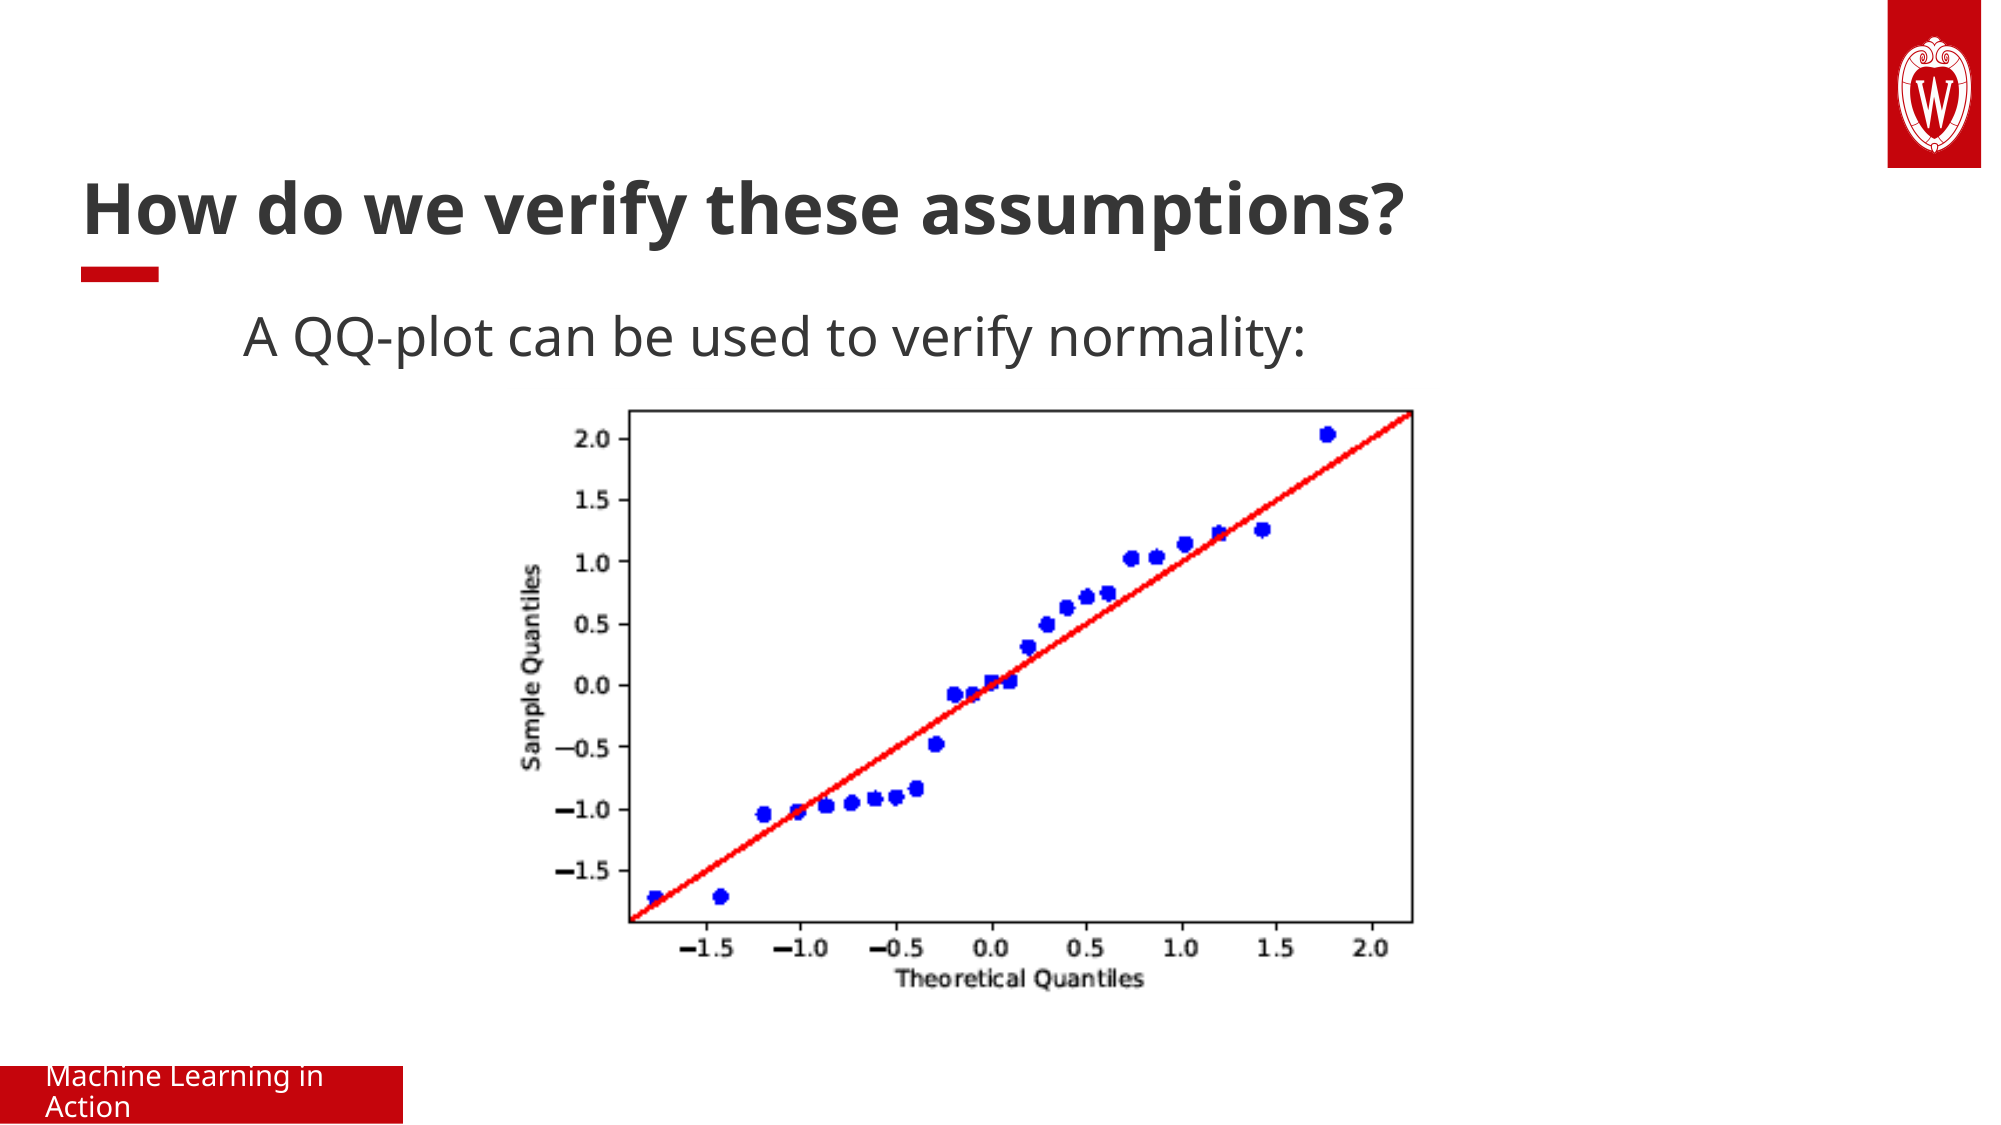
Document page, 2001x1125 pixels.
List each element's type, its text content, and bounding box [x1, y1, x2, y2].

list Machine Learning in Action [0, 1066, 403, 1124]
picture [1897, 36, 1972, 154]
list A QQ-plot can be used to verify normality: [243, 301, 1832, 1032]
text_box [507, 387, 1440, 1011]
title How do we verify these assumptions? [81, 75, 1832, 250]
